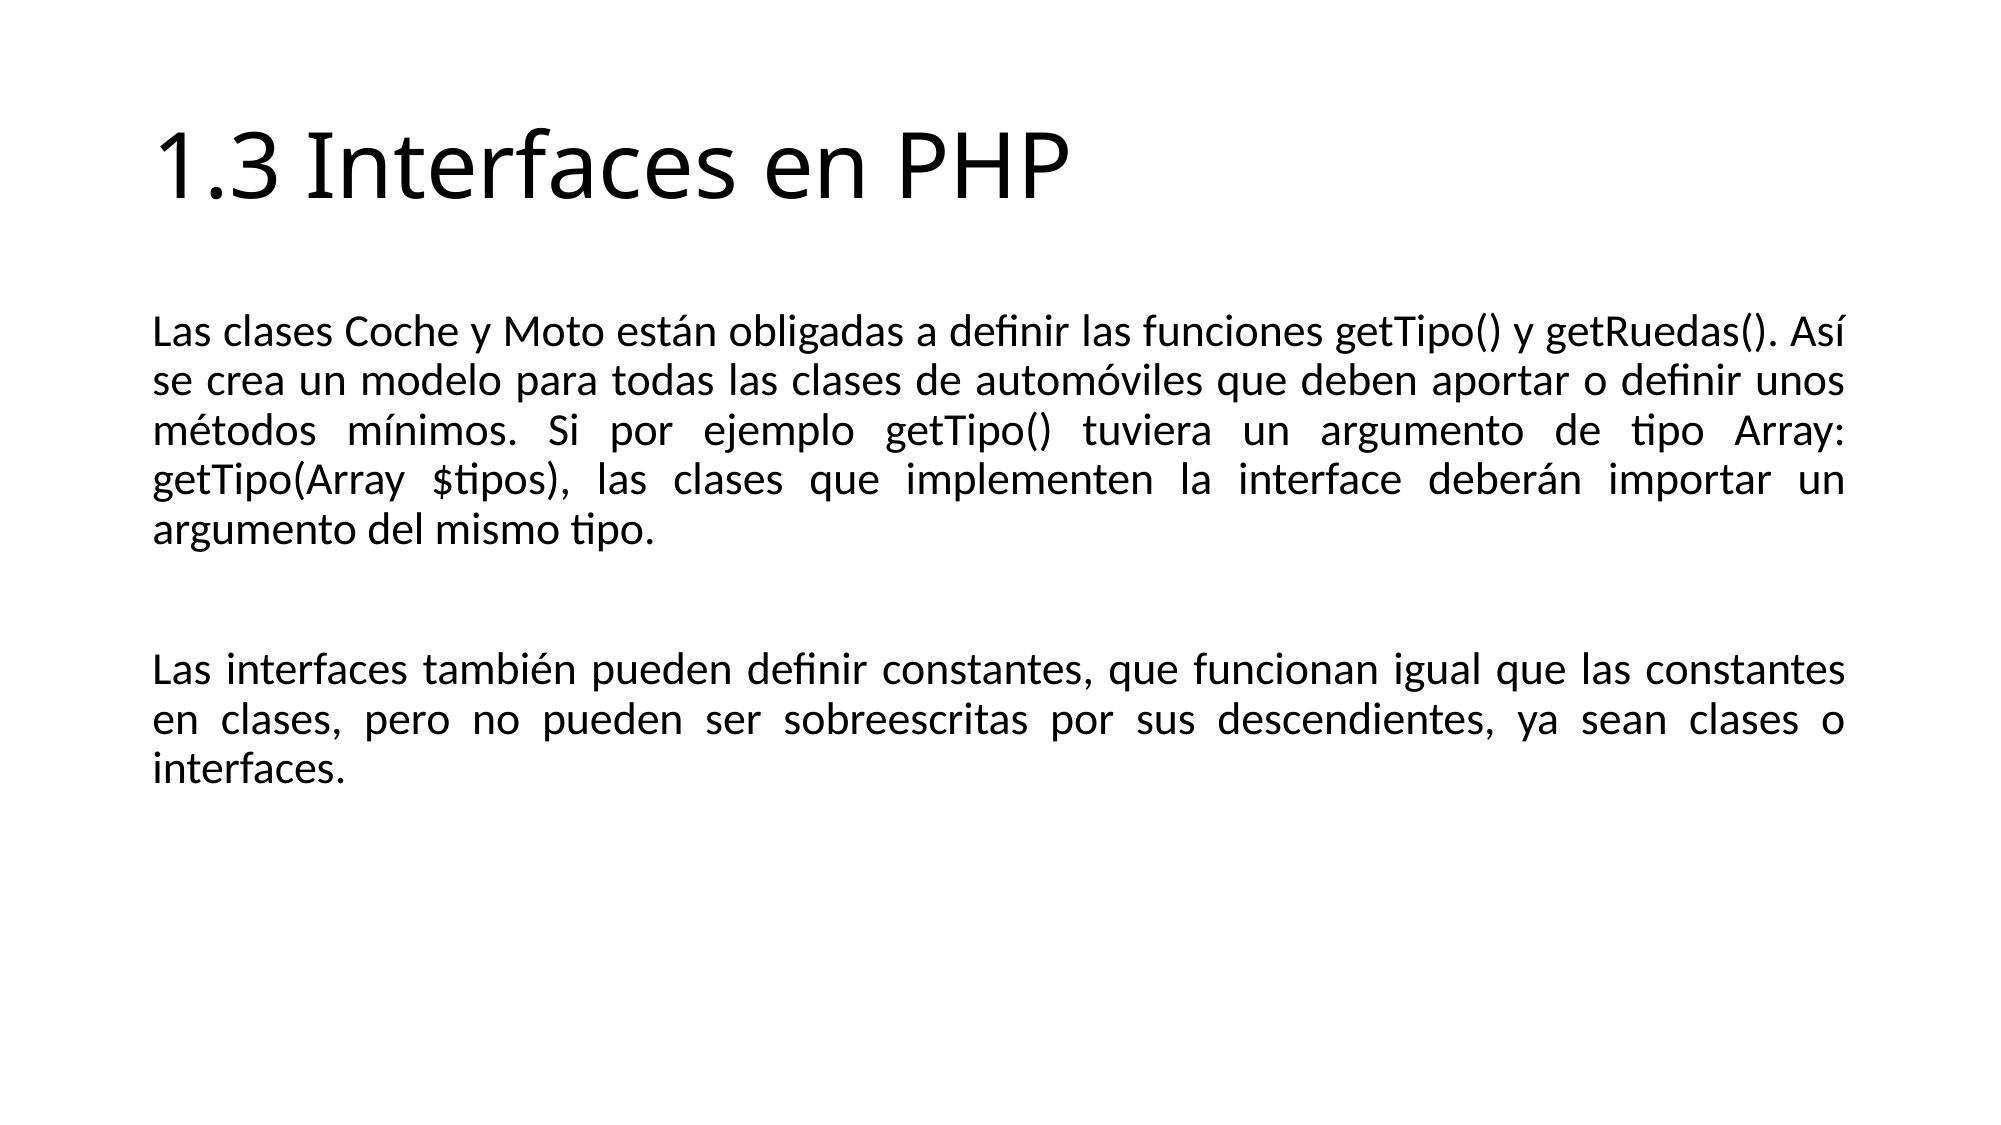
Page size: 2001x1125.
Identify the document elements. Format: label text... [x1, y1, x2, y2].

title 1.3 Interfaces en PHP [137, 59, 1863, 278]
list Las clases Coche y Moto están obligadas a definir las funciones getTipo() y getRuedas(). Así se crea un modelo para todas las clases de automóviles que deben aportar o definir unos métodos mínimos. Si por ejemplo getTipo() tuviera un argumento de tipo Array: getTipo(Array $tipos), las clases que implementen la interface deberán importar un argumento del mismo tipo. Las interfaces también pueden definir constantes, que funcionan igual que las constantes en clases, pero no pueden ser sobreescritas por sus descendientes, ya sean clases o interfaces. [137, 299, 1863, 1014]
